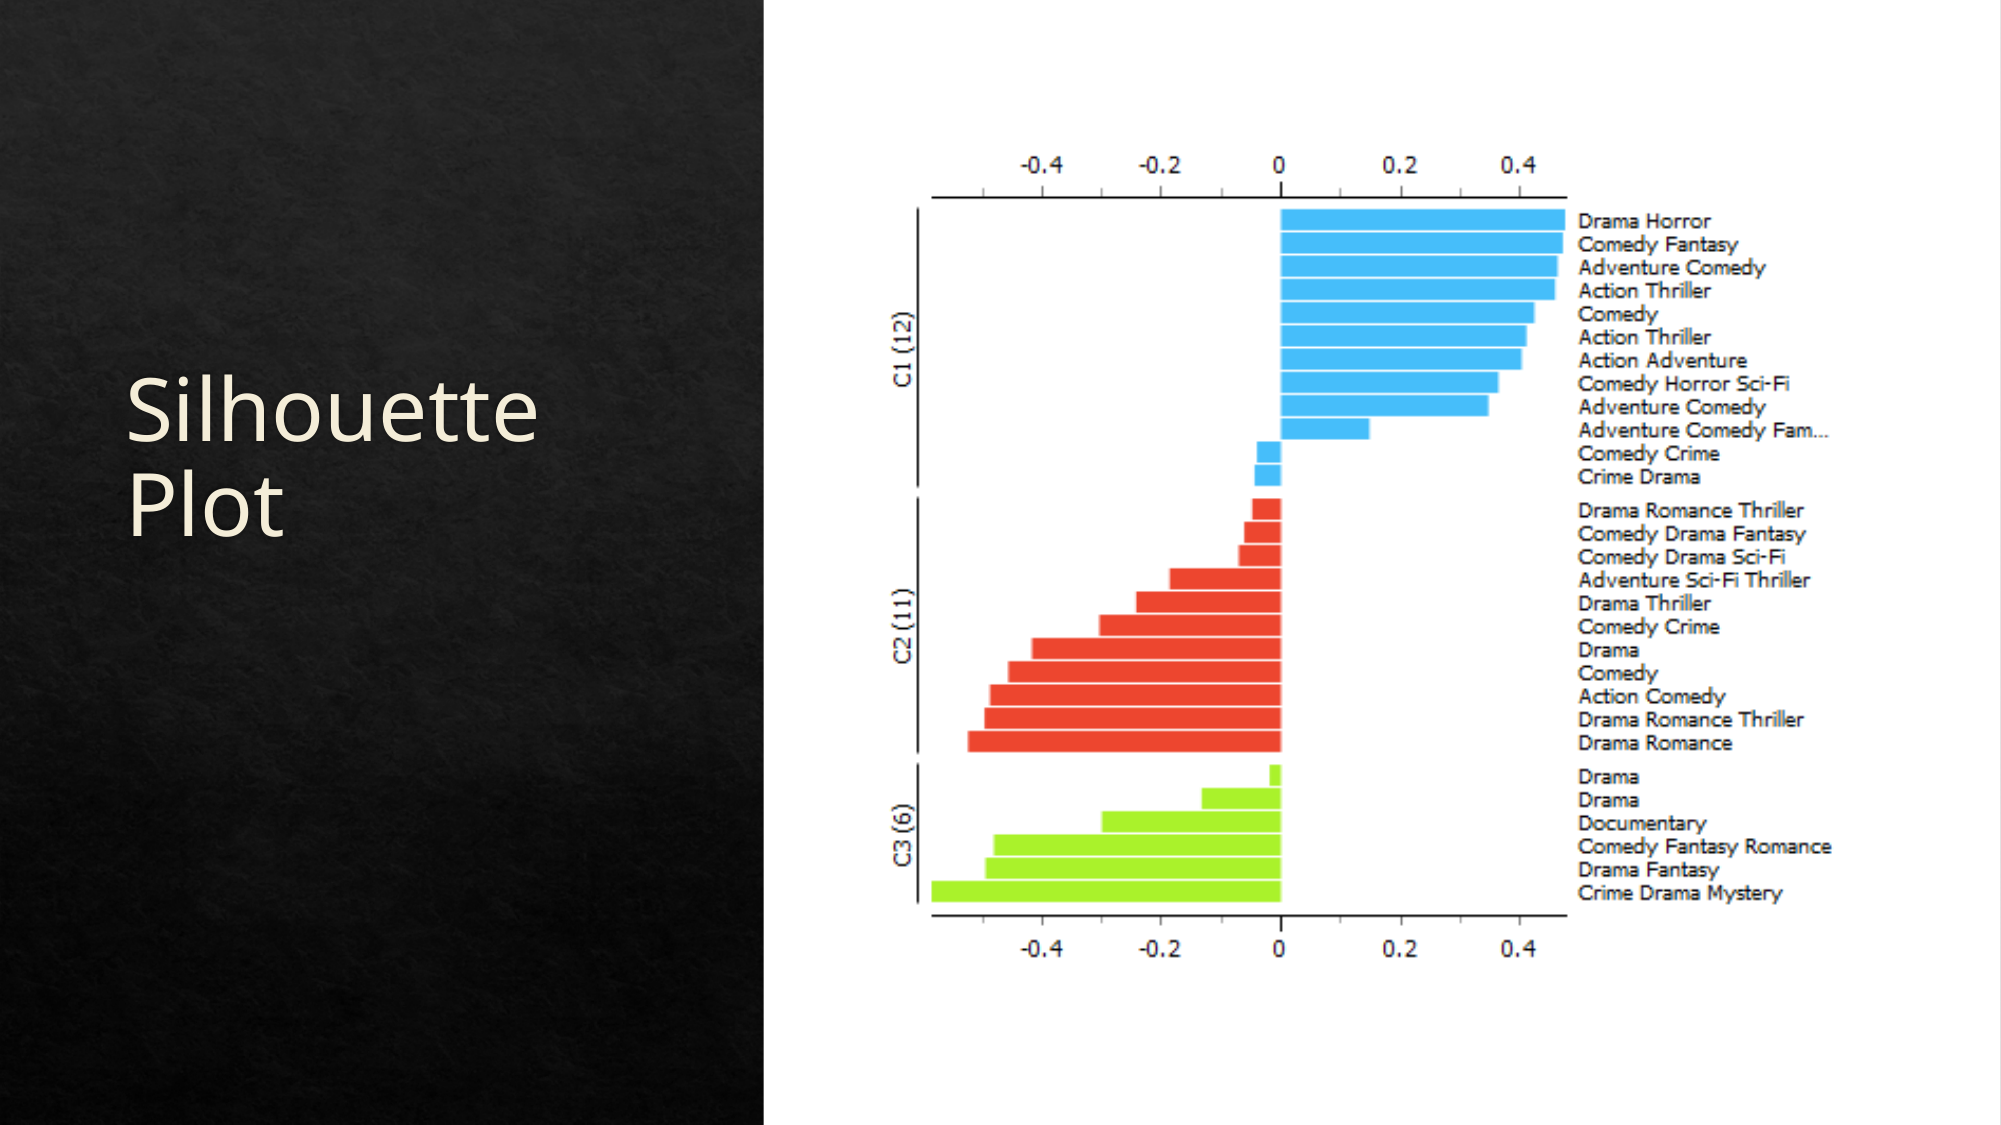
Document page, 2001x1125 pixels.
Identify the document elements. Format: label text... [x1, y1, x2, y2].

title Silhouette Plot [109, 0, 665, 563]
picture [873, 121, 1891, 1004]
text_box [0, 0, 762, 1125]
text_box [762, 0, 2000, 1125]
